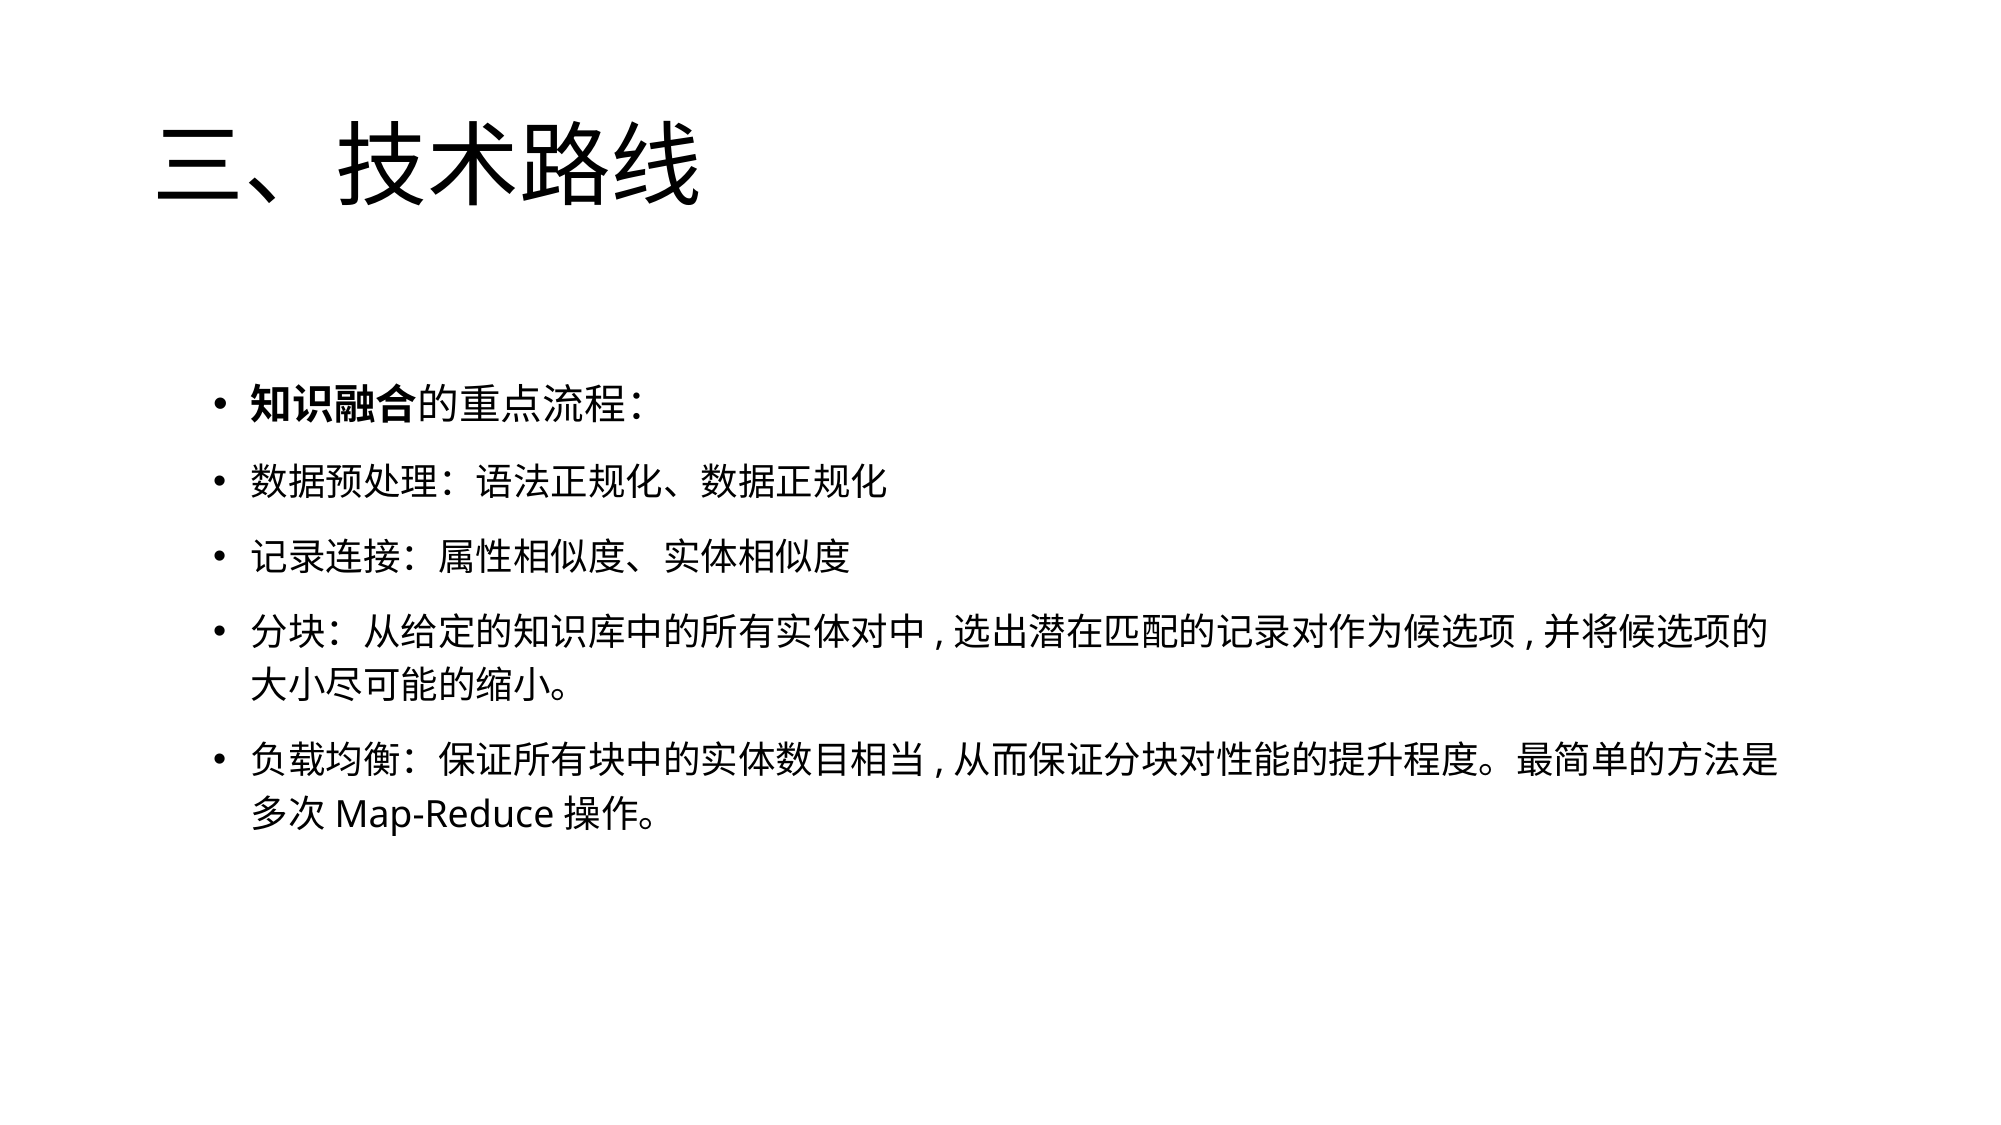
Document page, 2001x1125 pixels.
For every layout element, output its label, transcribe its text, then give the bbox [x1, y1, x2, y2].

list 知识融合的重点流程： 数据预处理：语法正规化、数据正规化 记录连接：属性相似度、实体相似度 分块：从给定的知识库中的所有实体对中,选出潜在匹配的记录对作为候选项,并将候选项的大小尽可能的缩小。 负载均衡：保证所有块中的实体数目相当,从而保证分块对性能的提升程度。最简单的方法是多次Map-Reduce操作。 [198, 360, 1804, 1039]
title 三、技术路线 [137, 59, 1863, 278]
